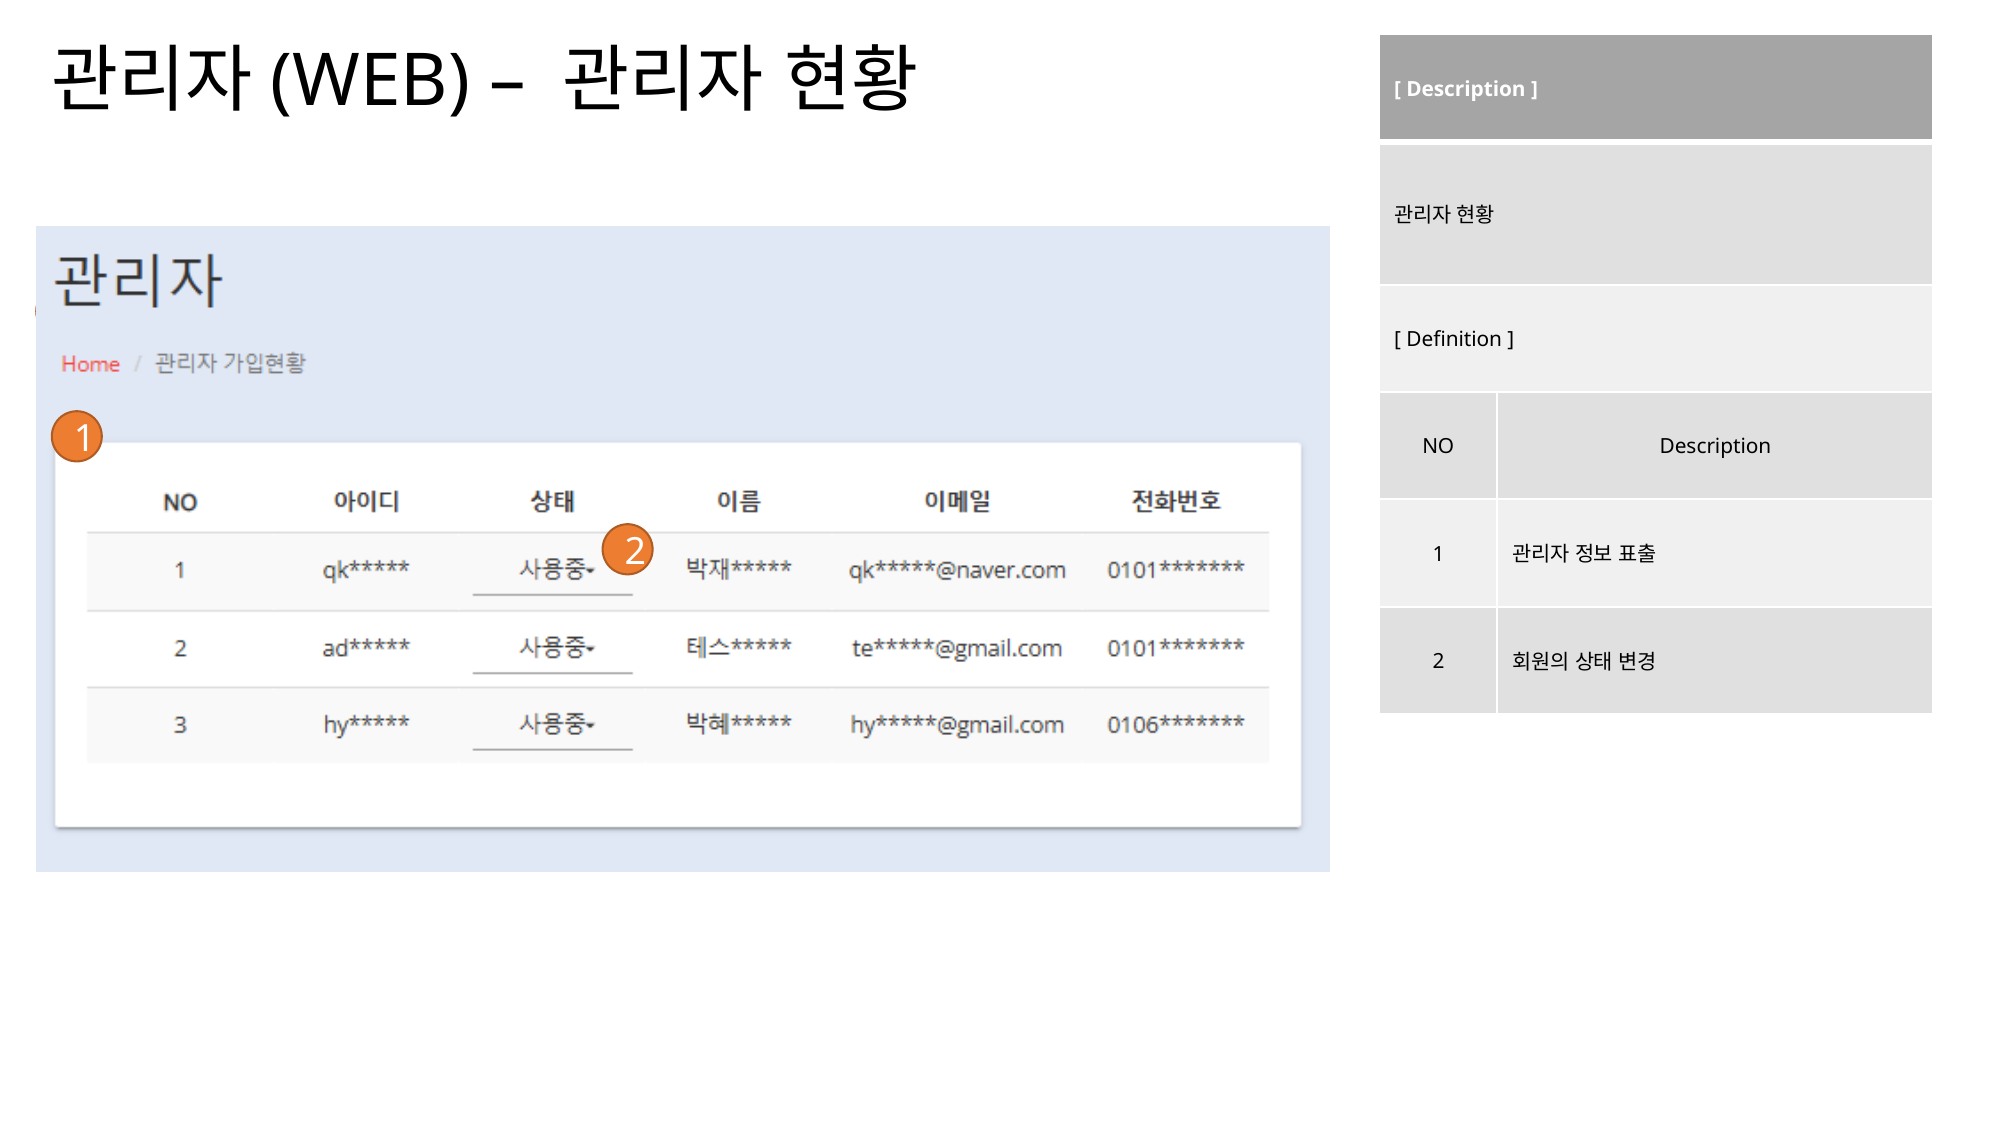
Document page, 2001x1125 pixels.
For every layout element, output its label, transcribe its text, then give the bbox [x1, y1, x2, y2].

table_cell 관리자 현황 [1380, 145, 1932, 284]
picture [36, 226, 1330, 872]
table_cell 2 [1380, 608, 1496, 713]
table_cell 1 [1380, 500, 1496, 606]
table_cell Description [1498, 393, 1932, 498]
table_cell [ Definition ] [1380, 286, 1932, 391]
table_cell 회원의 상태 변경 [1498, 608, 1932, 713]
table_cell NO [1380, 393, 1496, 498]
table_cell 관리자 정보 표출 [1498, 500, 1932, 606]
title 관리자(WEB) – 관리자 현황 [36, 34, 1378, 129]
table_header [ Description ] [1380, 35, 1932, 139]
